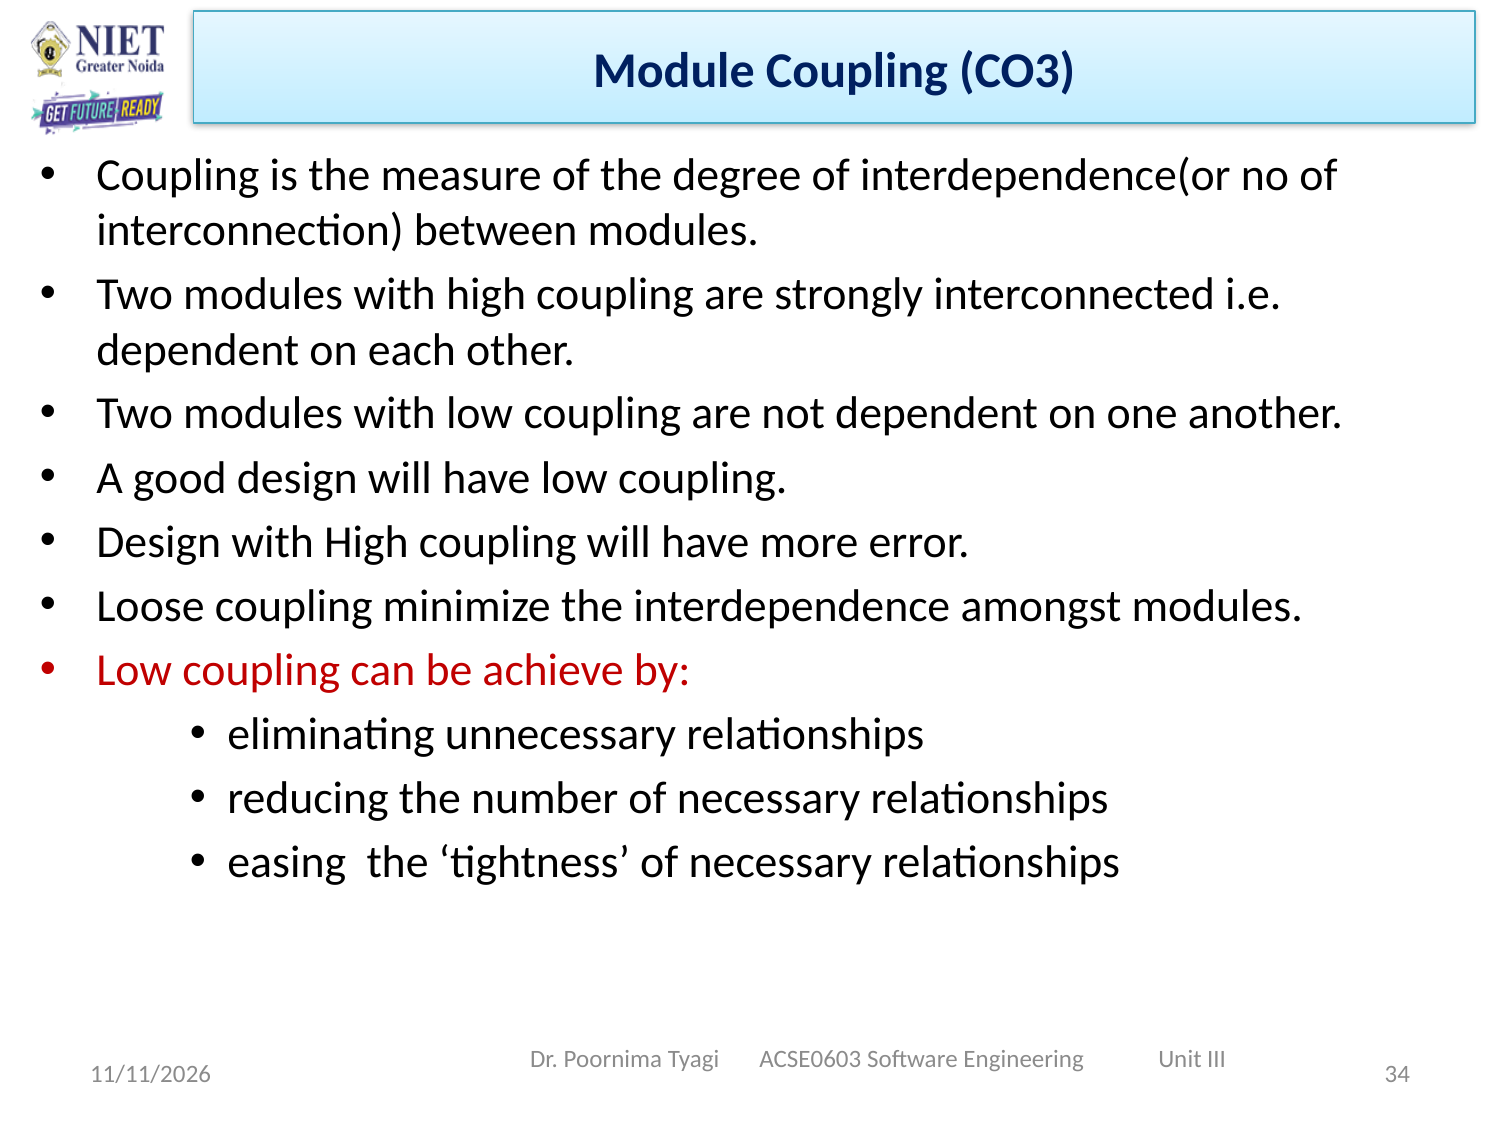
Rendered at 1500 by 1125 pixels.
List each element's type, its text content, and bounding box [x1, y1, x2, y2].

footer Dr. Poornima Tyagi ACSE0603 Software Engineering Unit III [512, 1042, 1074, 1103]
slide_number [75, 1042, 425, 1103]
text_box Module Coupling (CO3) [195, 10, 1476, 124]
picture [0, 9, 194, 145]
list Coupling is the measure of the degree of interdependence(or no of interconnection) between modules. Two modules with high coupling are strongly interconnected i.e. dependent on each other. Two modules with low coupling are not dependent on one another. A good design will have low coupling. Design with High coupling will have more error. Loose coupling minimize the interdependence amongst modules. Low coupling can be achieve by: eliminating unnecessary relationships reducing the number of necessary relationships easing the ‘tightness’ of necessary relationships [24, 137, 1475, 1013]
slide_number 34 [1074, 1042, 1425, 1103]
